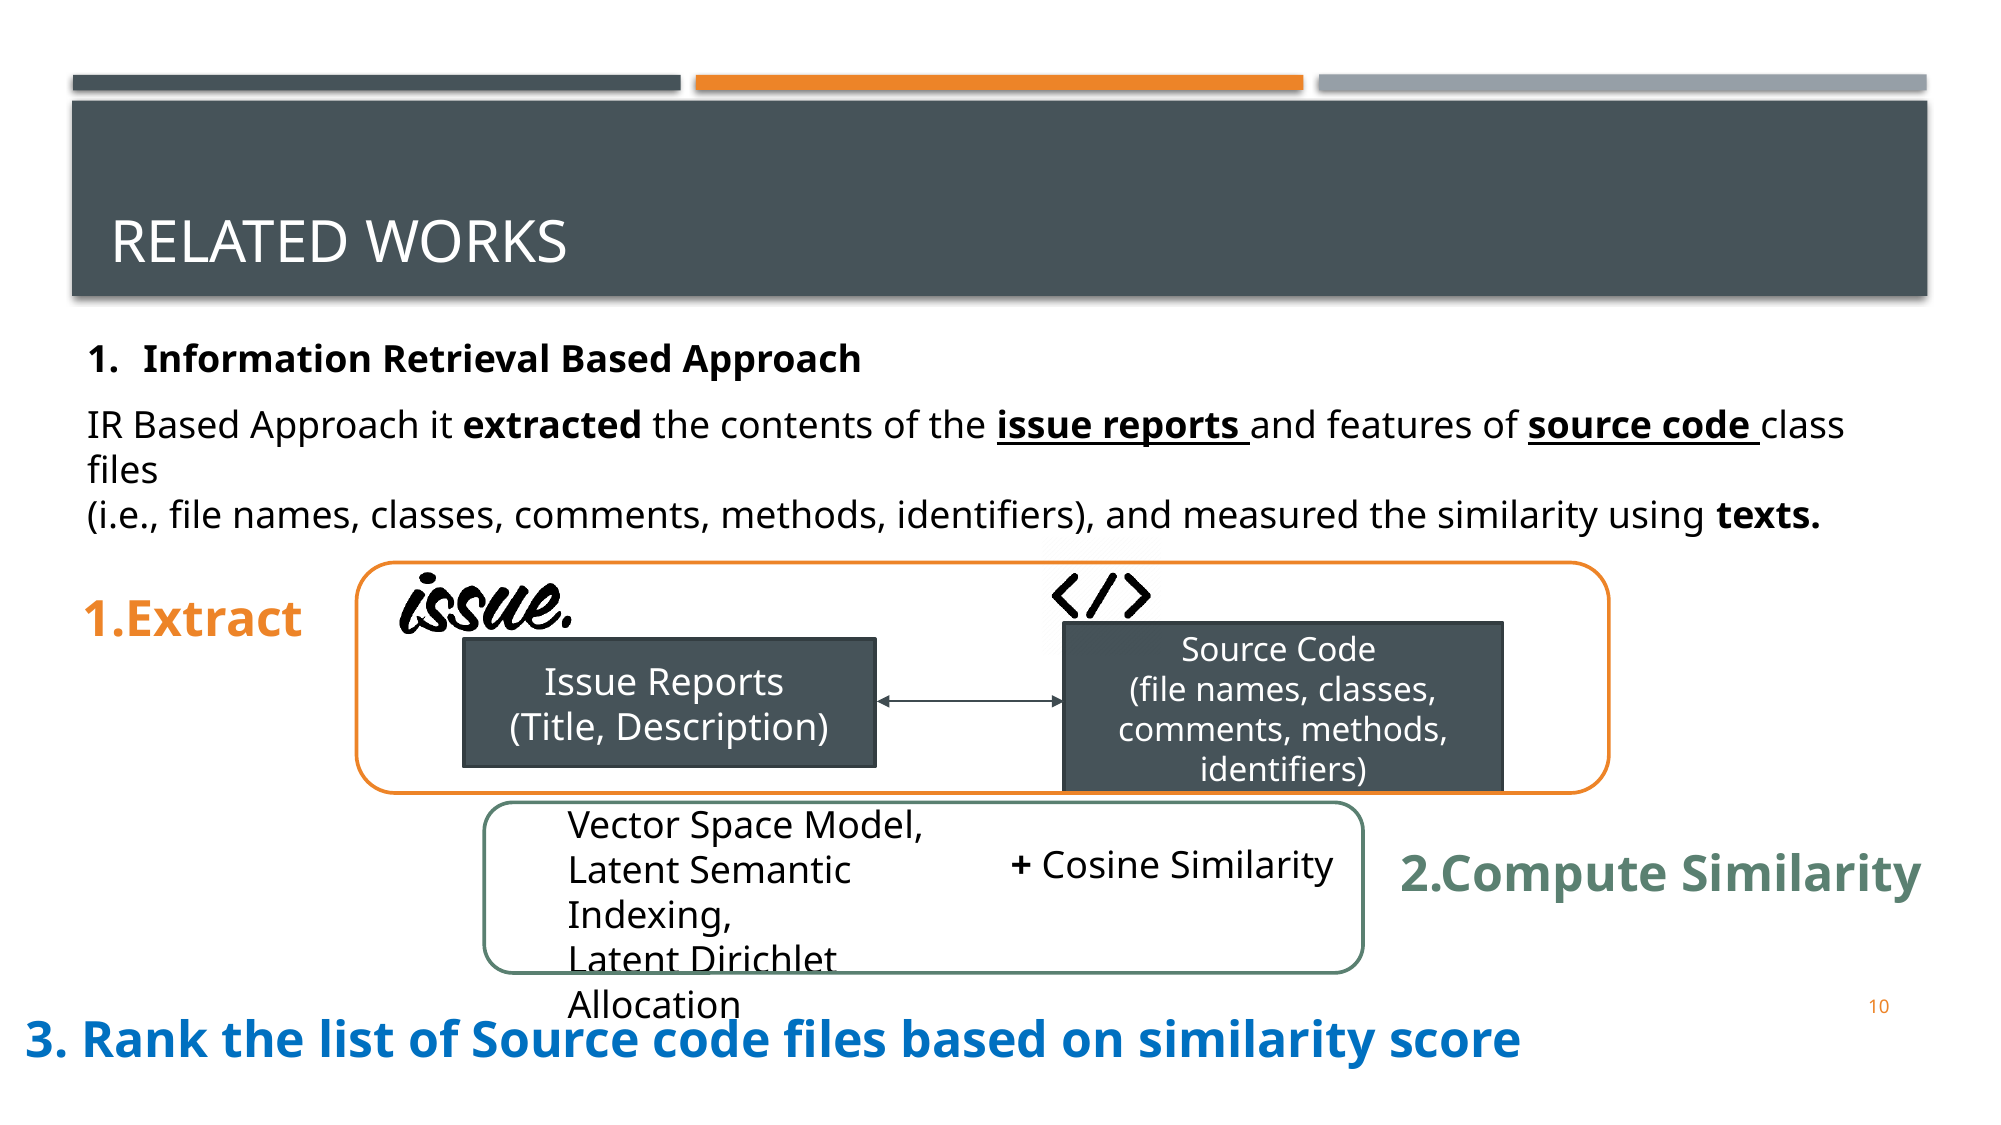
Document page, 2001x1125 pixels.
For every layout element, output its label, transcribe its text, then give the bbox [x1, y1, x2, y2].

text_box Information Retrieval Based Approach [72, 327, 977, 388]
title Related Works [95, 115, 1905, 282]
text_box 3. Rank the list of Source code files based on similarity score [0, 999, 1680, 1075]
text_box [390, 534, 1504, 946]
text_box IR Based Approach it extracted the contents of the issue reports and features of source code class files (i.e., file names, classes, comments, methods, identifiers), and measured the similarity using texts. [72, 393, 1905, 544]
slide_number 10 [1732, 977, 1905, 1037]
text_box 2.Compute Similarity [1510, 833, 1985, 909]
text_box 1.Extract [49, 579, 337, 655]
text_box [354, 562, 384, 794]
text_box [1510, 560, 1611, 795]
text_box [484, 956, 1363, 975]
